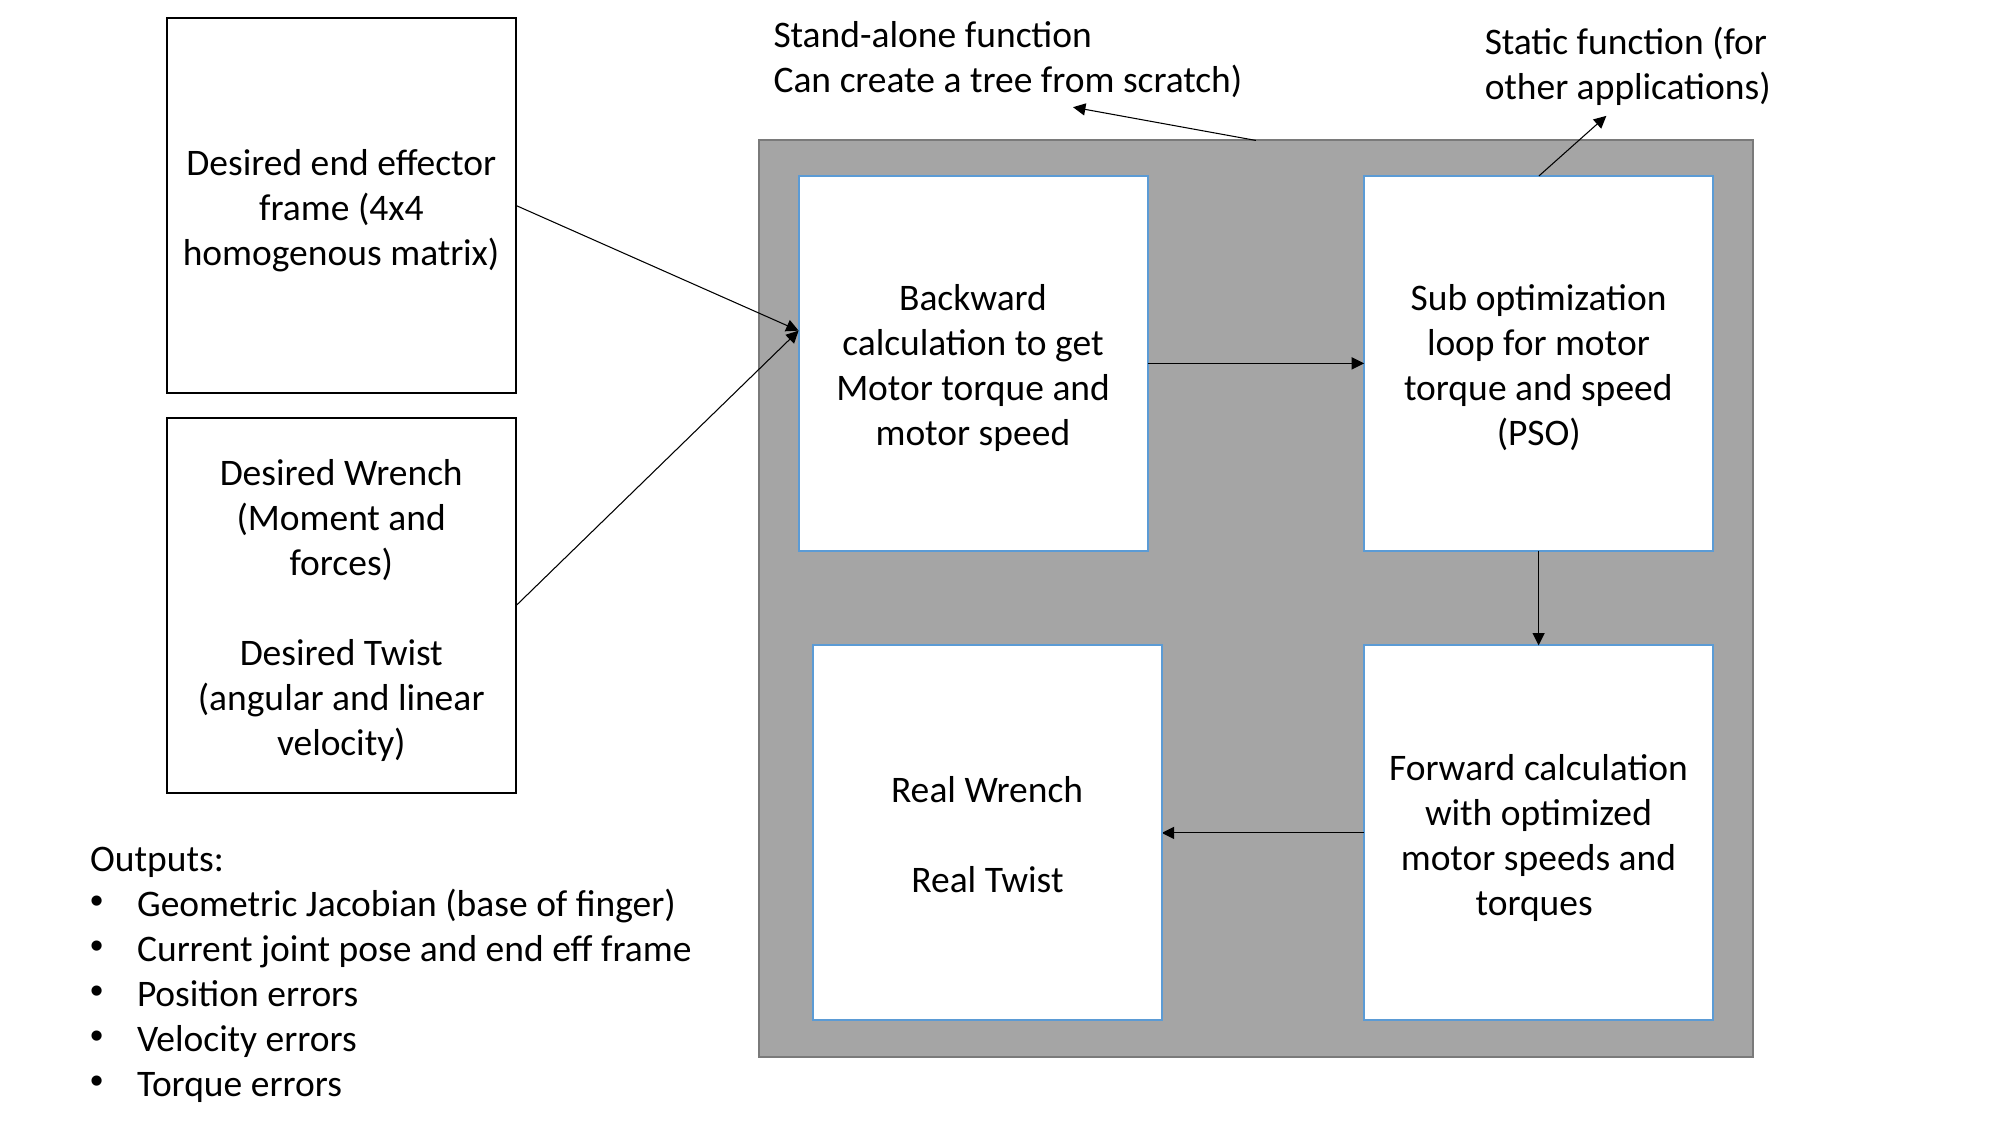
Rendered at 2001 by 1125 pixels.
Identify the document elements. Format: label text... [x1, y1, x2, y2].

text_box Desired Wrench (Moment and forces) Desired Twist (angular and linear velocity) [166, 417, 517, 794]
text_box Sub optimization loop for motor torque and speed (PSO) [1363, 175, 1714, 552]
text_box Static function (for other applications) [1470, 9, 1837, 115]
text_box Stand-alone function Can create a tree from scratch) [758, 2, 1388, 108]
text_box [515, 331, 799, 606]
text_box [1539, 115, 1607, 176]
text_box Outputs: Geometric Jacobian (base of finger) Current joint pose and end eff frame Position errors Velocity errors Torque errors [75, 826, 708, 1111]
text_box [1072, 108, 1256, 141]
text_box [758, 139, 1754, 1058]
text_box Forward calculation with optimized motor speeds and torques [1363, 644, 1714, 1021]
text_box Real Wrench Real Twist [812, 644, 1163, 1021]
text_box Backward calculation to get Motor torque and motor speed [798, 175, 1149, 552]
text_box Desired end effector frame (4x4 homogenous matrix) [166, 17, 517, 394]
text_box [515, 205, 799, 331]
